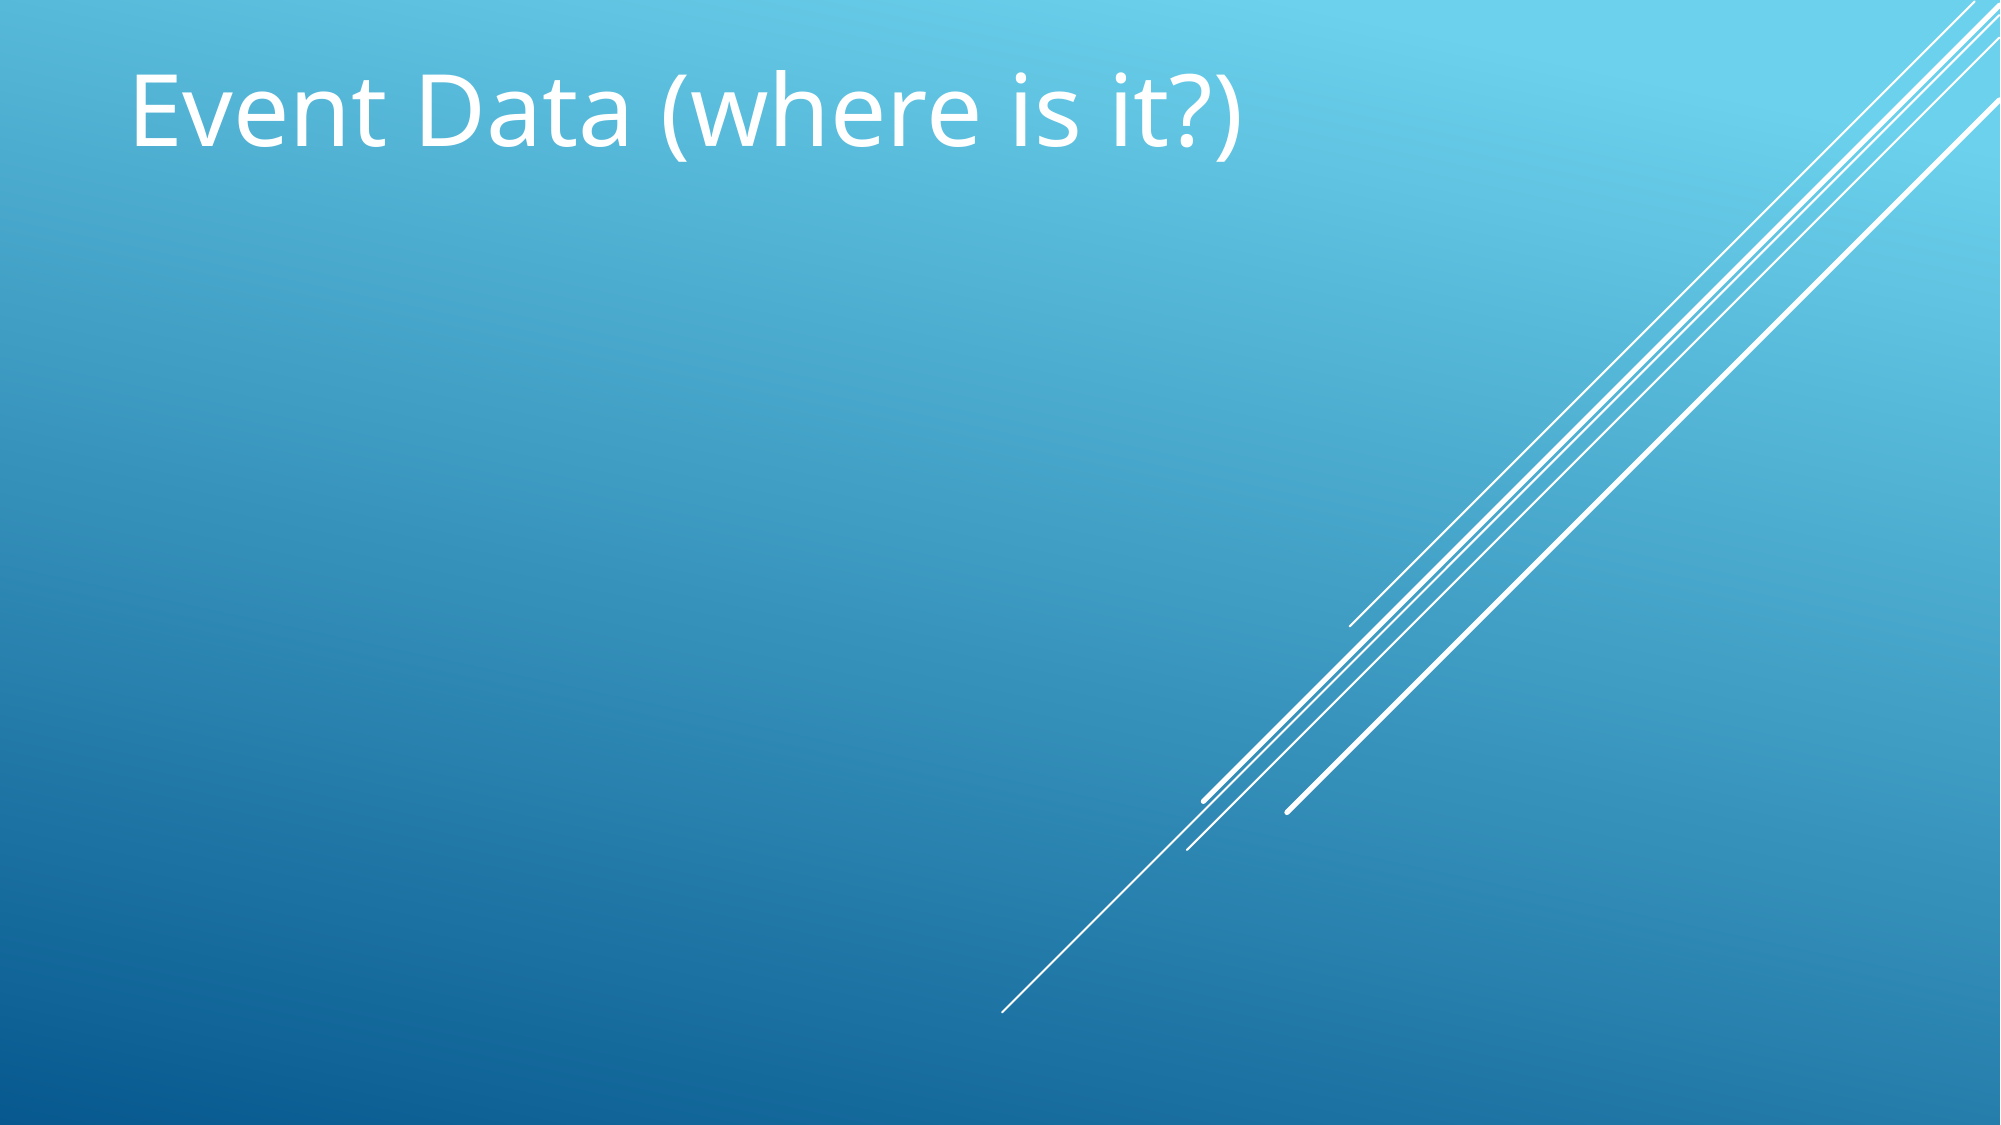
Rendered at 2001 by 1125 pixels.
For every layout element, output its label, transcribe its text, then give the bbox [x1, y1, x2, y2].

title Event Data (where is it?) [112, 18, 1425, 175]
